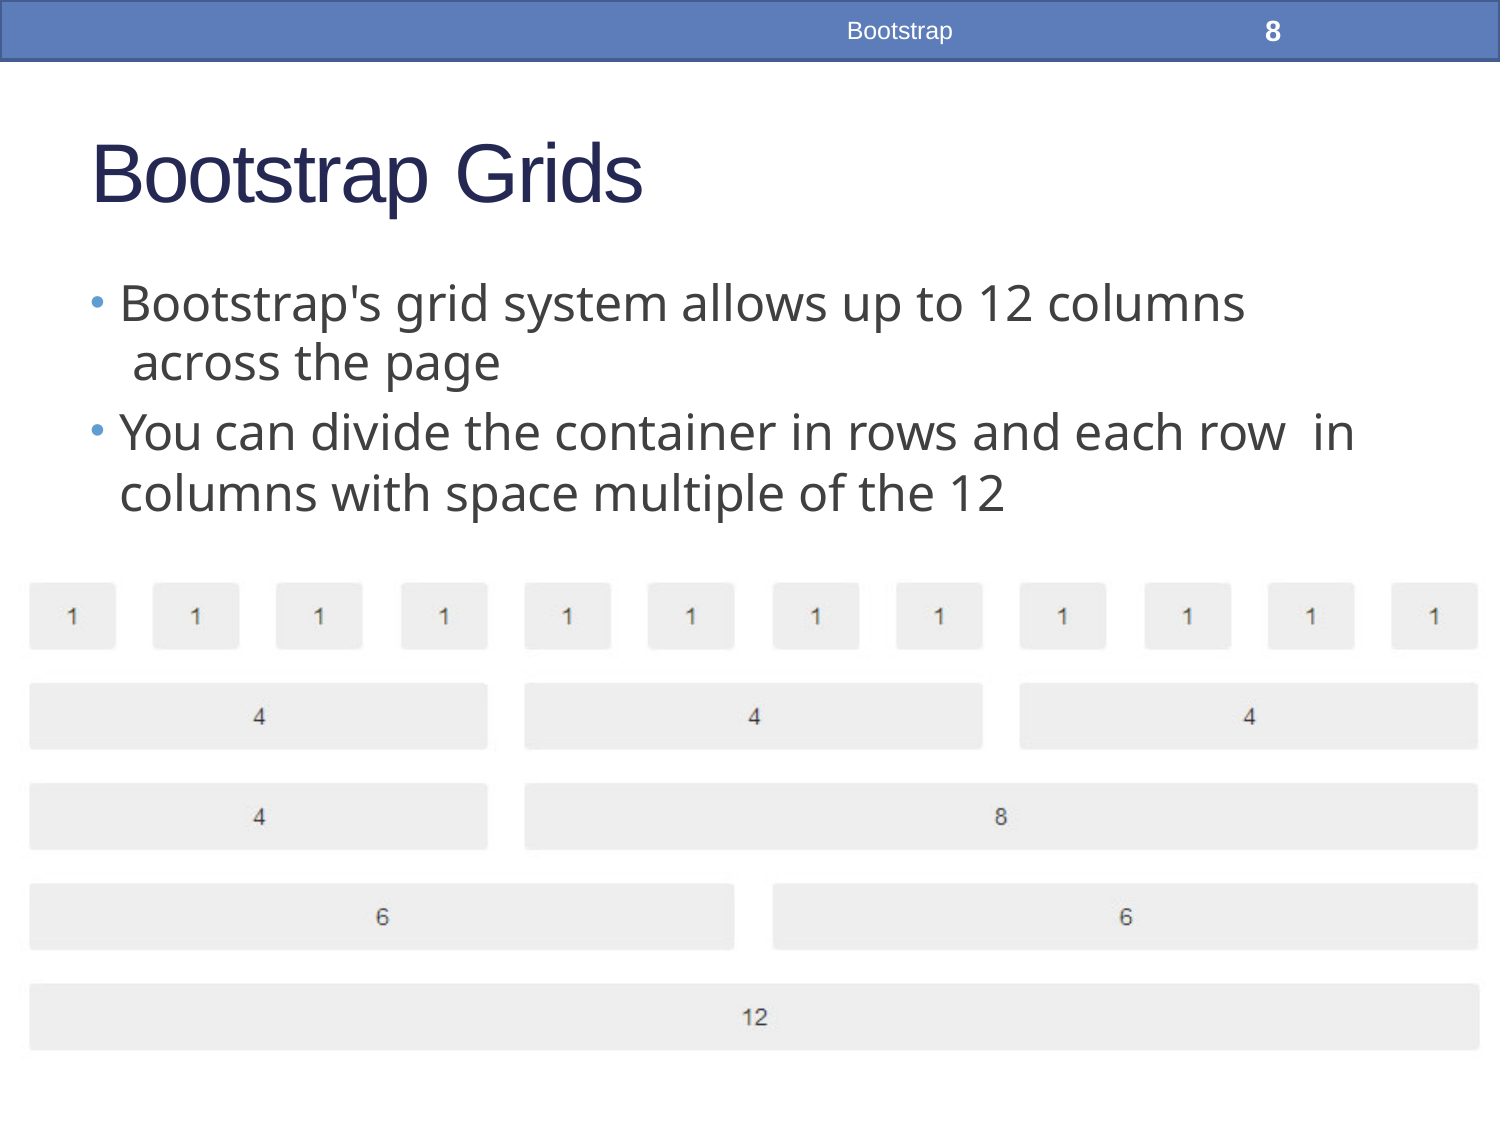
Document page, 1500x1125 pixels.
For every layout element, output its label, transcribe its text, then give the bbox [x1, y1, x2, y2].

text_box [18, 579, 1485, 1059]
text_box Bootstrap [844, 12, 956, 45]
text_box 8 [1262, 10, 1284, 48]
text_box Bootstrap Grids Bootstrap's grid system allows up to 12 columns across the page You can divide the container in rows and each row in columns with space multiple of the 12 [87, 116, 1362, 521]
